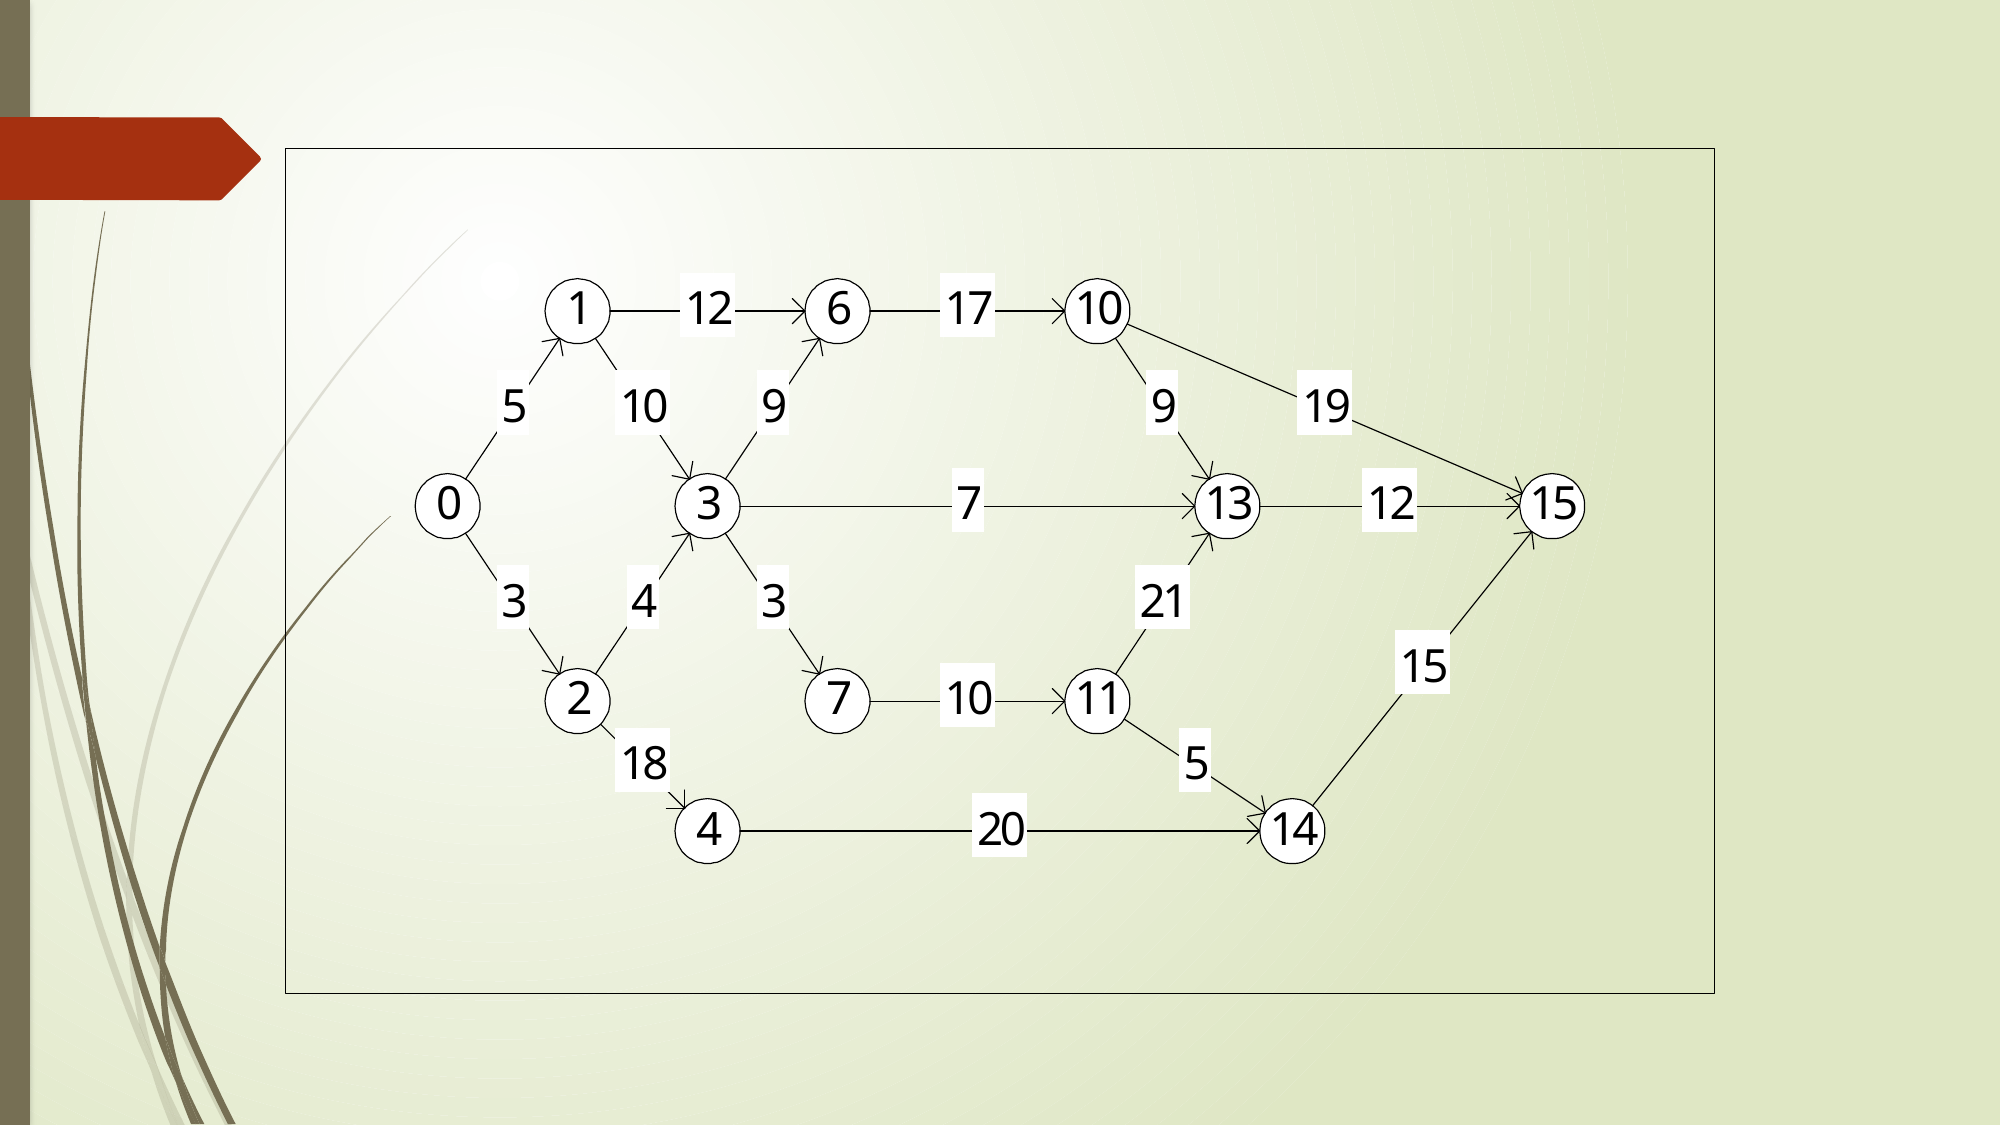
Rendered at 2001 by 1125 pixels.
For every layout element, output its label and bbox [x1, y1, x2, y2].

picture [279, 142, 1721, 1000]
